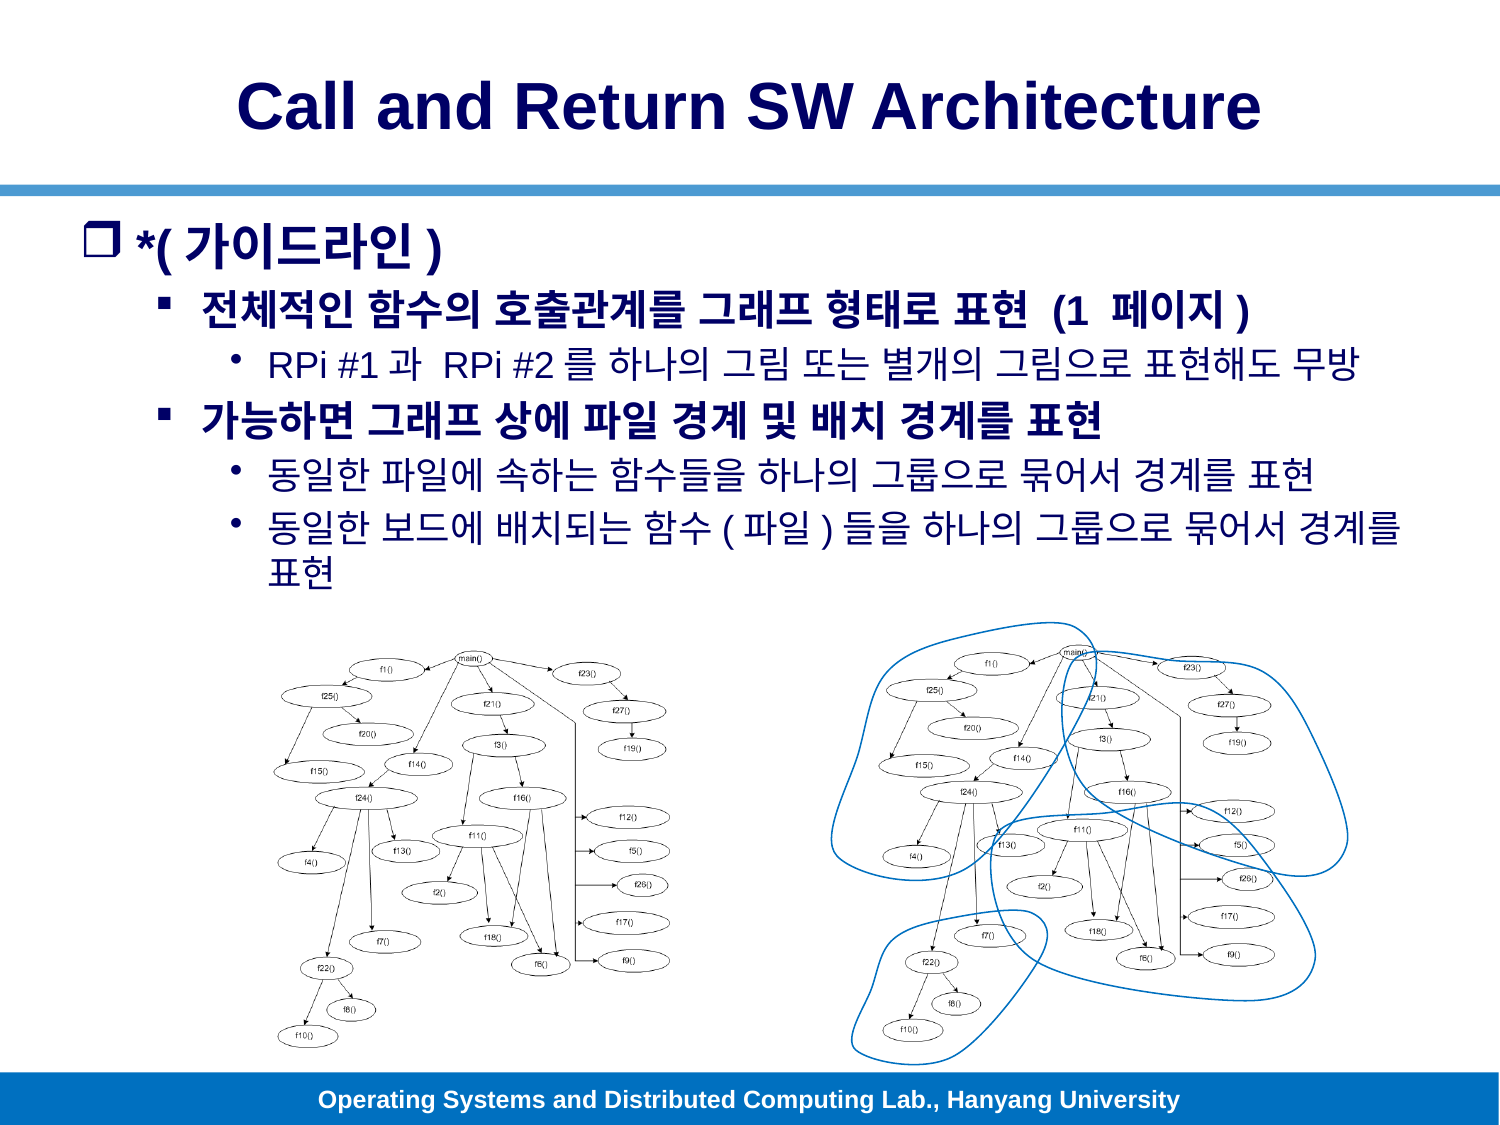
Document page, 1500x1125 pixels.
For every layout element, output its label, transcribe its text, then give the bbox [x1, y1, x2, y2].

picture [272, 650, 670, 1048]
text_box [1279, 684, 1348, 877]
title Call and Return SW Architecture [62, 21, 1438, 185]
text_box [851, 987, 962, 1065]
text_box [942, 622, 1091, 642]
text_box [1279, 881, 1316, 997]
list *(가이드라인) 전체적인 함수의 호출관계를 그래프 형태로 표현 (1 페이지) RPi #1과 RPi #2를 하나의 그림 또는 별개의 그림으로 표현해도 무방 가능하면 그래프 상에 파일 경계 및 배치 경계를 표현 동일한 파일에 속하는 함수들을 하나의 그룹으로 묶어서 경계를 표현 동일한 보드에 배치되는 함수(파일)들을 하나의 그룹으로 묶어서 경계를 표현 [64, 208, 1442, 1035]
text_box [831, 699, 872, 875]
picture [877, 643, 1275, 1042]
